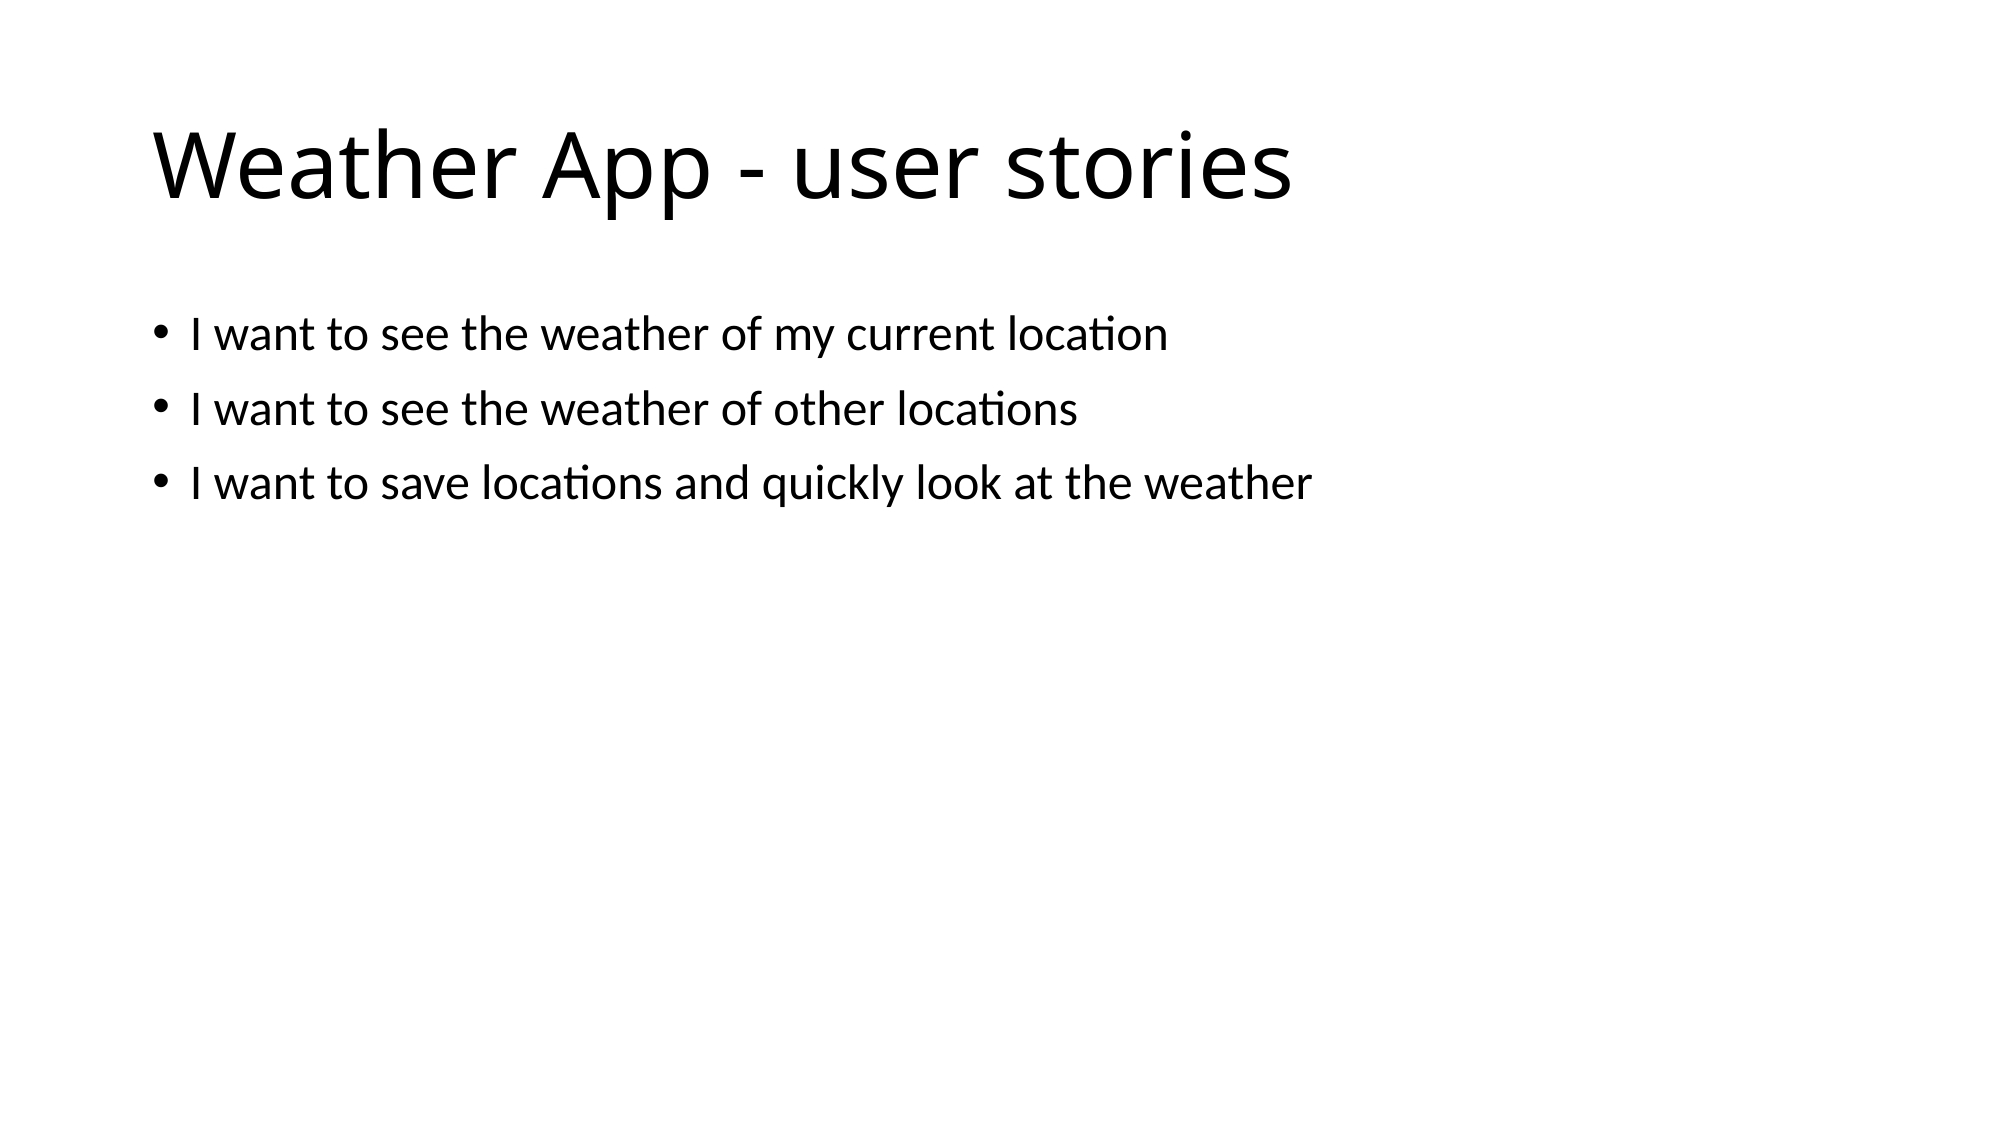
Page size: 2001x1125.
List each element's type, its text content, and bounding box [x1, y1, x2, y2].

list I want to see the weather of my current location I want to see the weather of other locations I want to save locations and quickly look at the weather [137, 299, 1863, 1014]
title Weather App - user stories [137, 59, 1863, 278]
